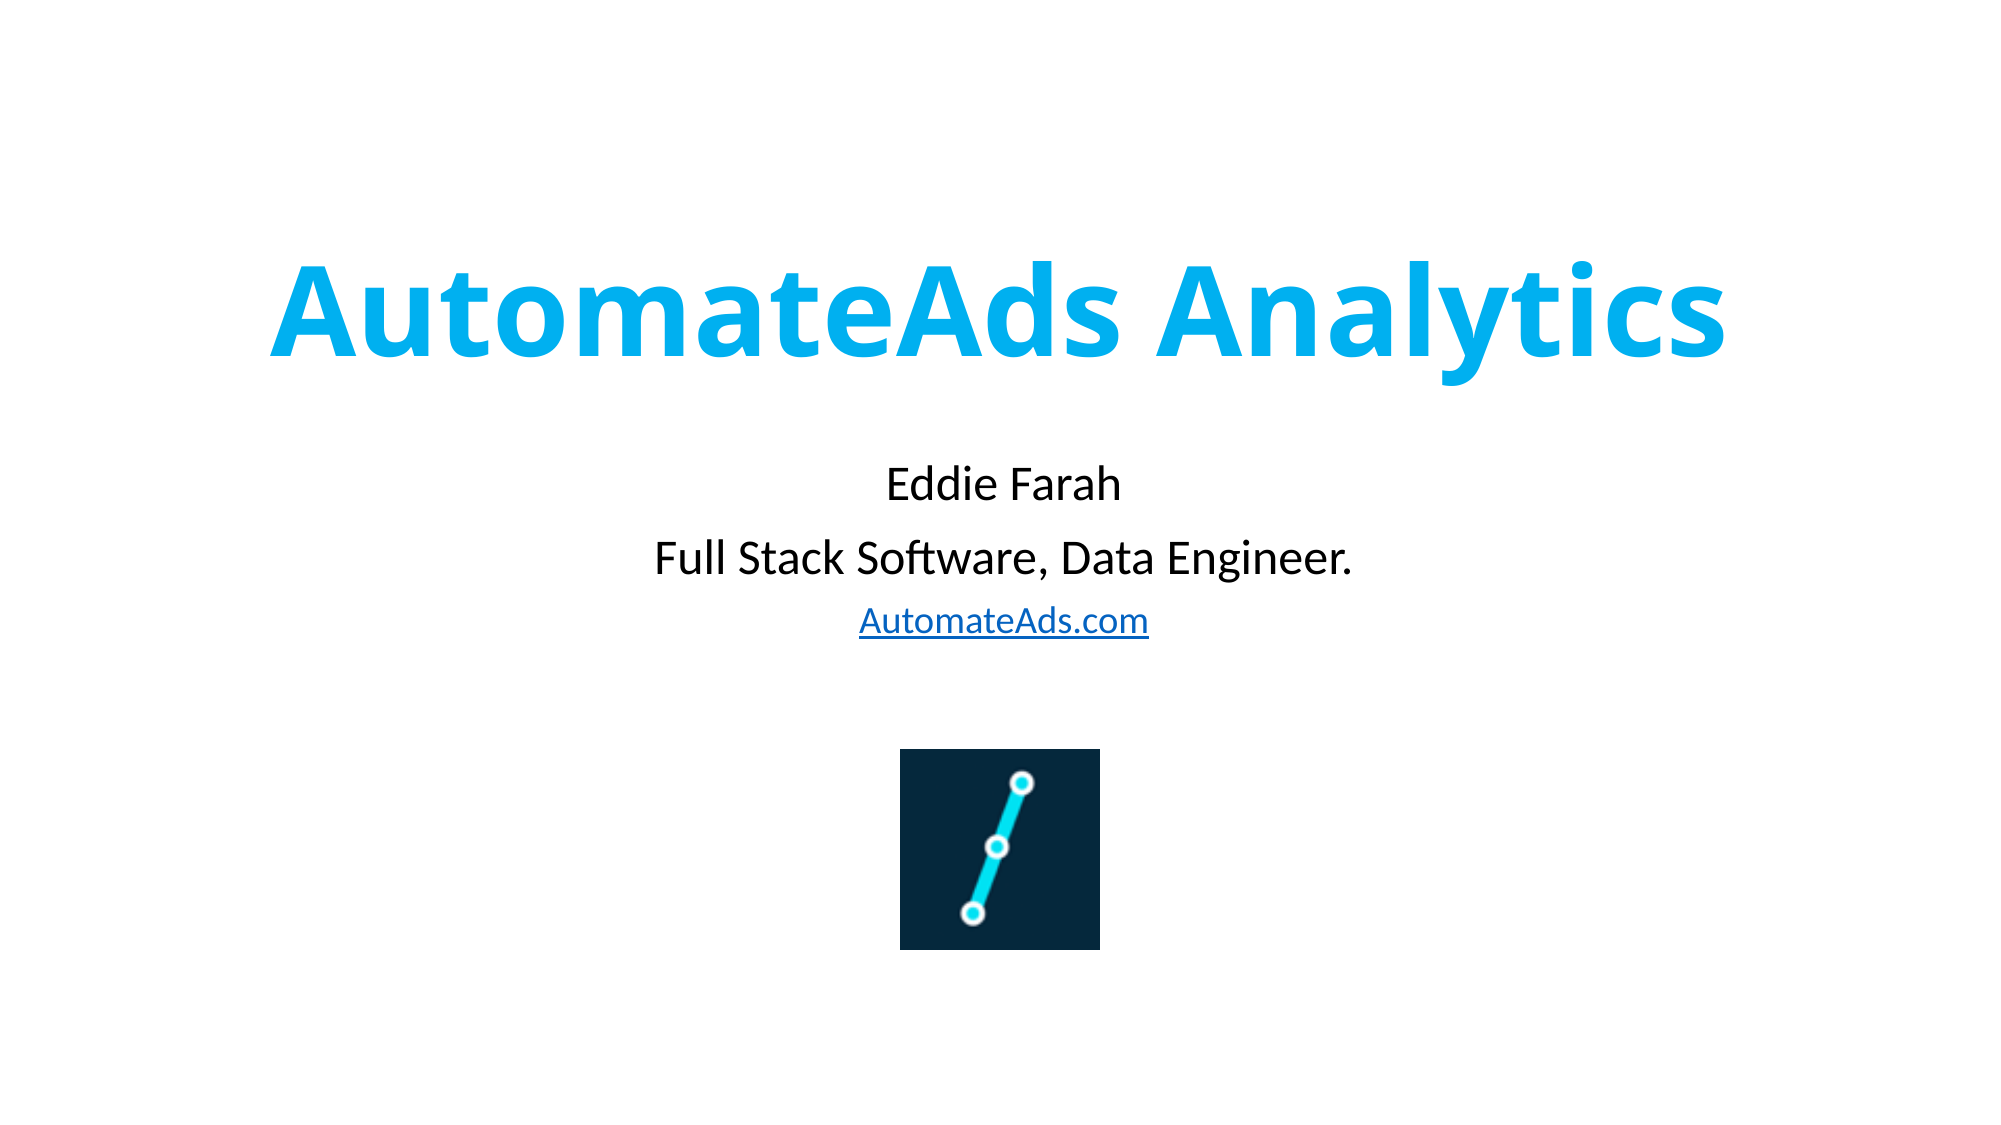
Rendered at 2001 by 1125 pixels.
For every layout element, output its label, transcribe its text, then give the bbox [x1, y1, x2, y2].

picture [899, 749, 1100, 950]
text_box Eddie Farah Full Stack Software, Data Engineer. AutomateAds.com [254, 449, 1755, 721]
text_box AutomateAds Analytics [249, 184, 1750, 391]
